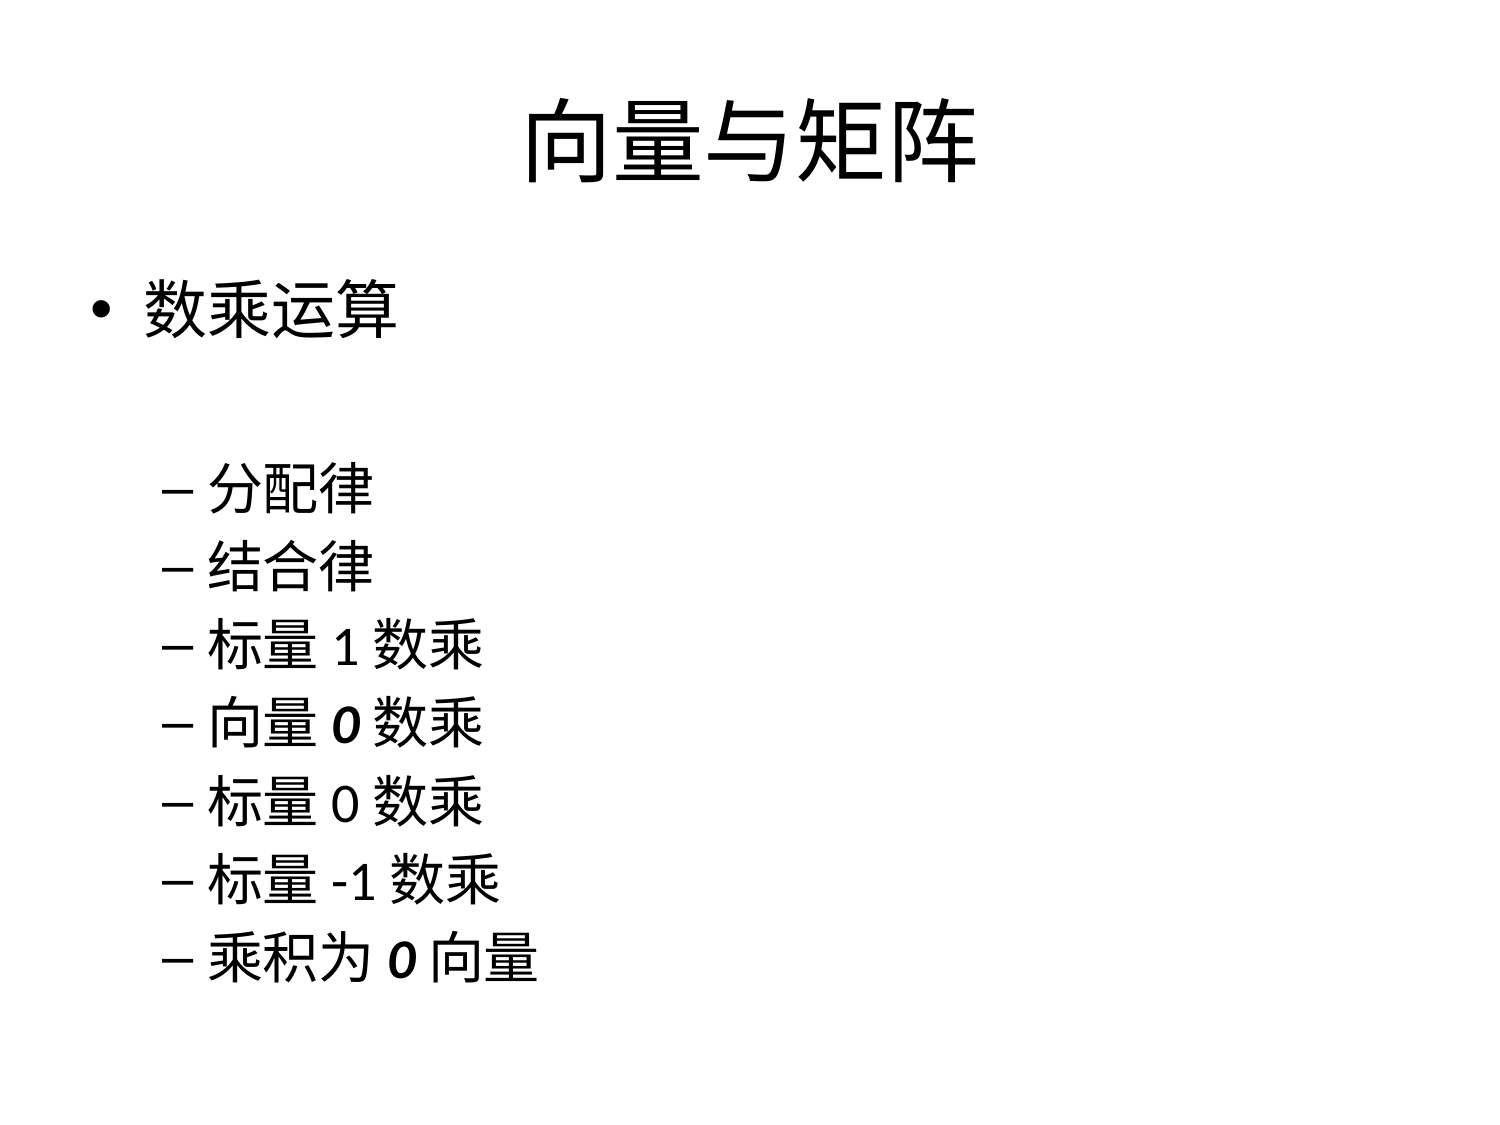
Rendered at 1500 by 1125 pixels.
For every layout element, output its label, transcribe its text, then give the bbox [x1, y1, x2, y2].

title 向量与矩阵 [75, 45, 1425, 233]
